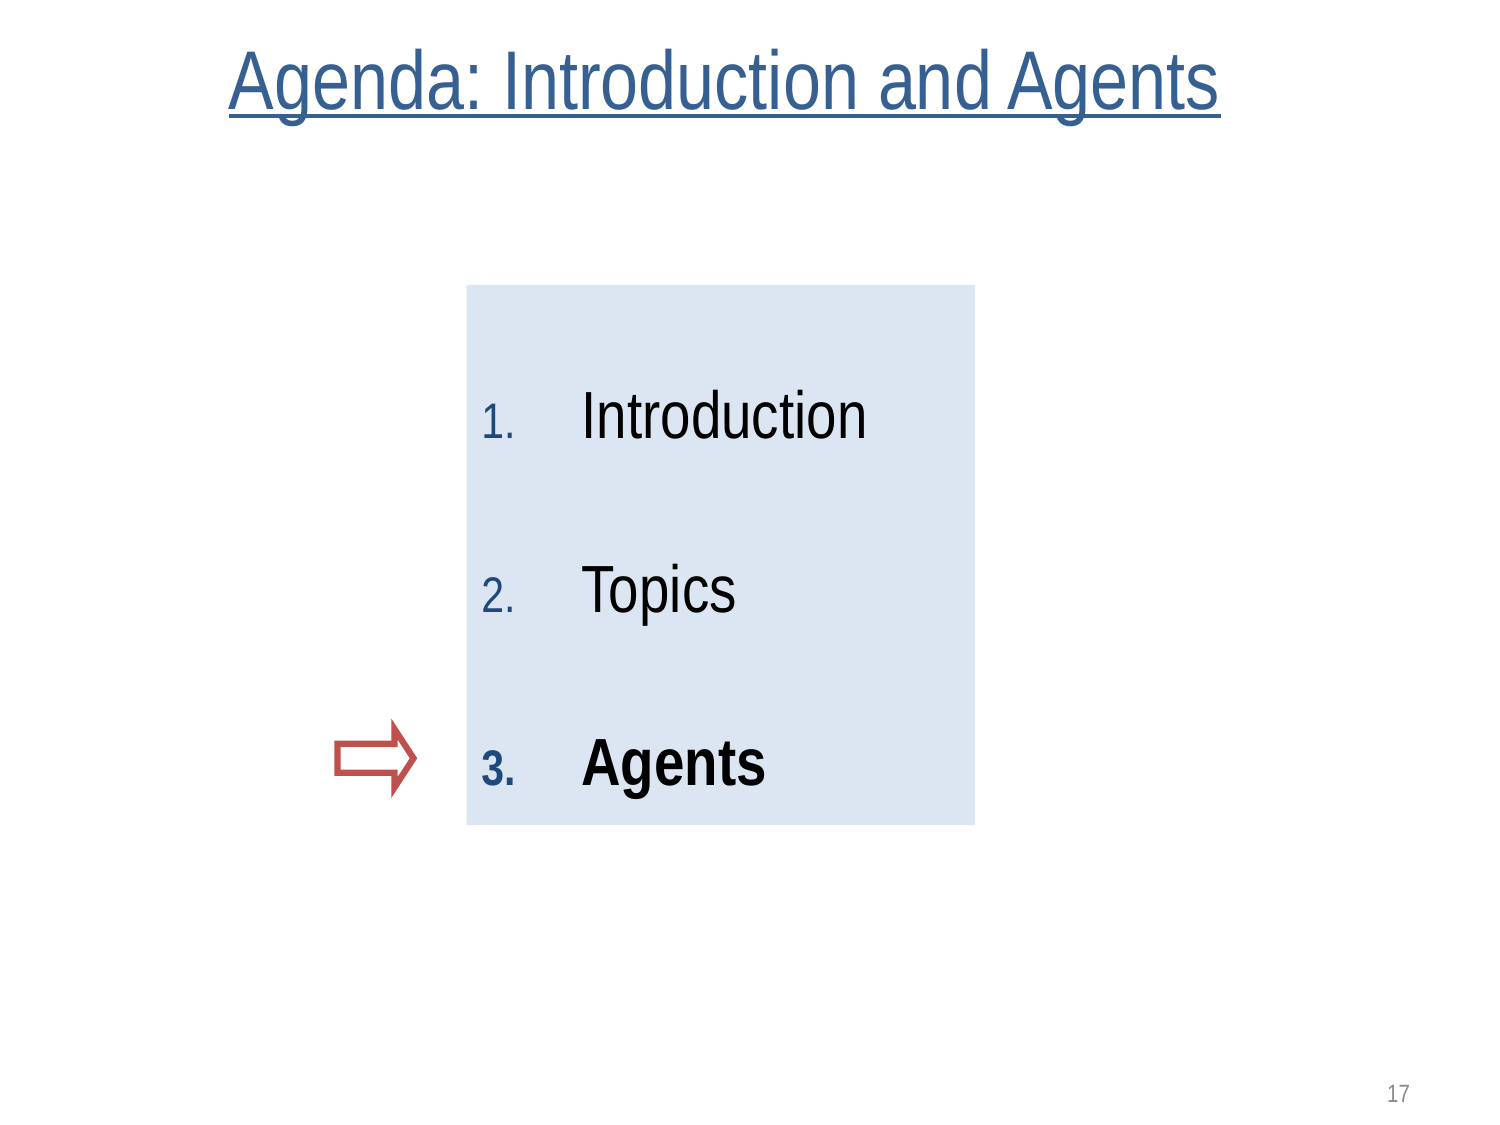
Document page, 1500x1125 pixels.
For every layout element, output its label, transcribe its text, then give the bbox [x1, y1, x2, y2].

text_box [337, 729, 414, 788]
title Agenda: Introduction and Agents [99, 17, 1350, 134]
slide_number 17 [1074, 1072, 1425, 1113]
text_box Introduction Topics Agents [466, 284, 975, 825]
